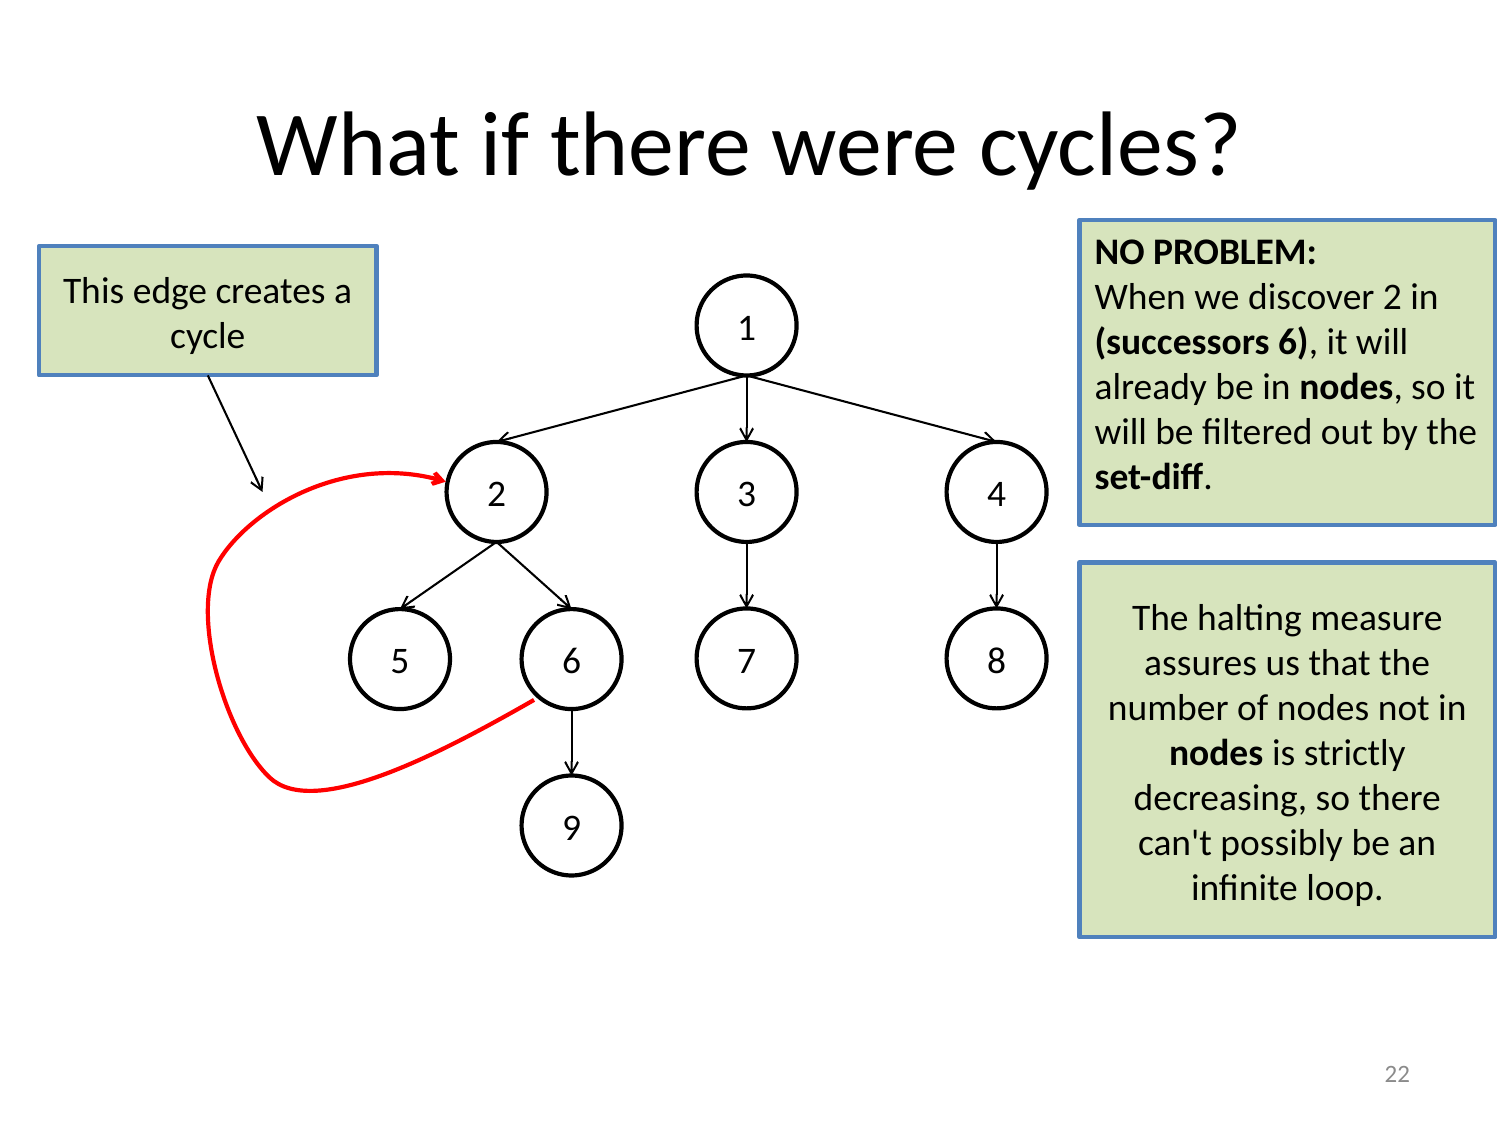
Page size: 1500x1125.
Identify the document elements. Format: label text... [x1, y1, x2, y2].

text_box [205, 500, 344, 794]
slide_number 22 [1074, 1042, 1425, 1103]
text_box NO PROBLEM: When we discover 2 in (successors 6), it will already be in nodes, so it will be filtered out by the set-diff. [1077, 218, 1497, 527]
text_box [38, 245, 377, 493]
title What if there were cycles? [75, 45, 1425, 233]
text_box The halting measure assures us that the number of nodes not in nodes is strictly decreasing, so there can't possibly be an infinite loop. [1077, 560, 1497, 939]
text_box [349, 275, 1047, 876]
